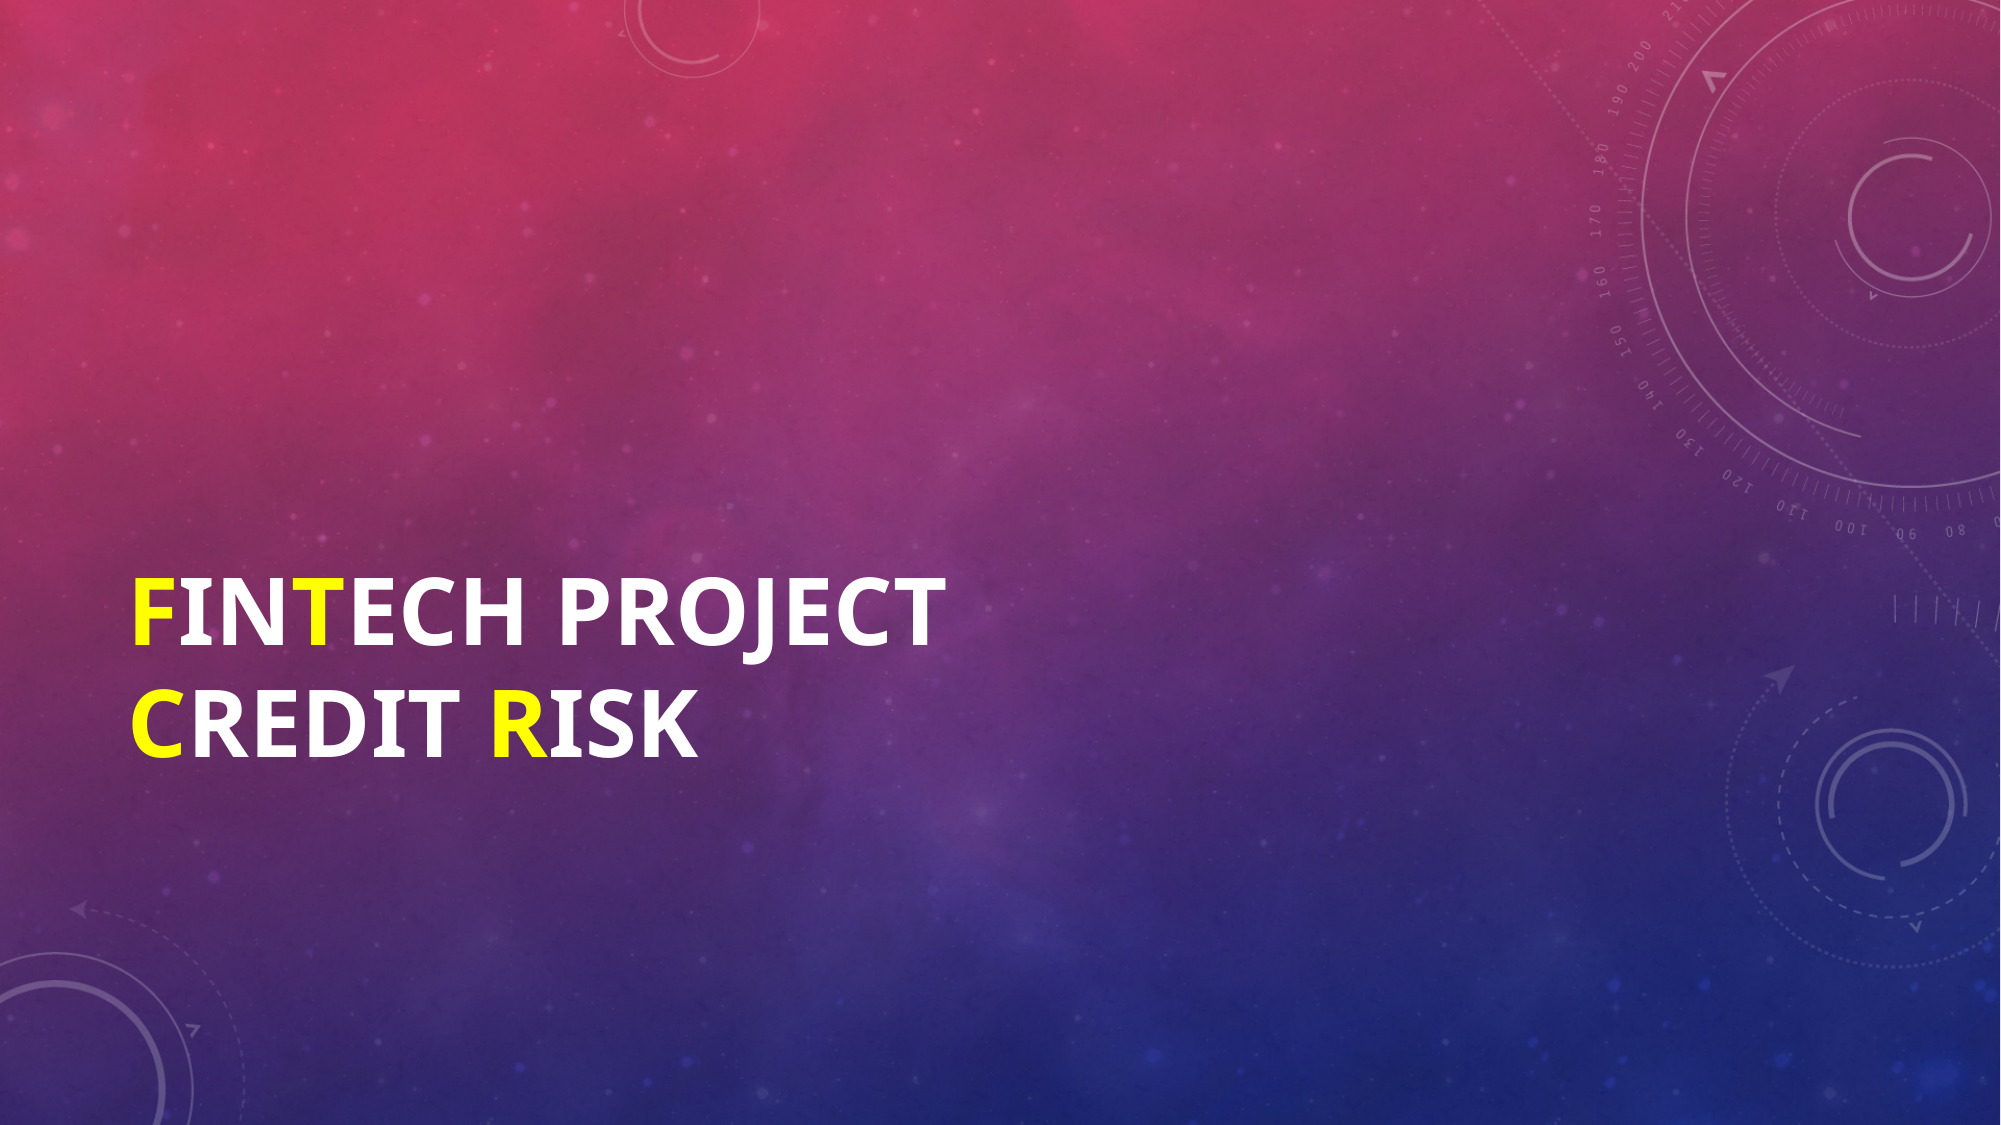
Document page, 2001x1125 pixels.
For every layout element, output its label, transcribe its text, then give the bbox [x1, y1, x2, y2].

picture [0, 0, 2001, 1125]
title Fintech project Credit Risk [112, 542, 1775, 784]
